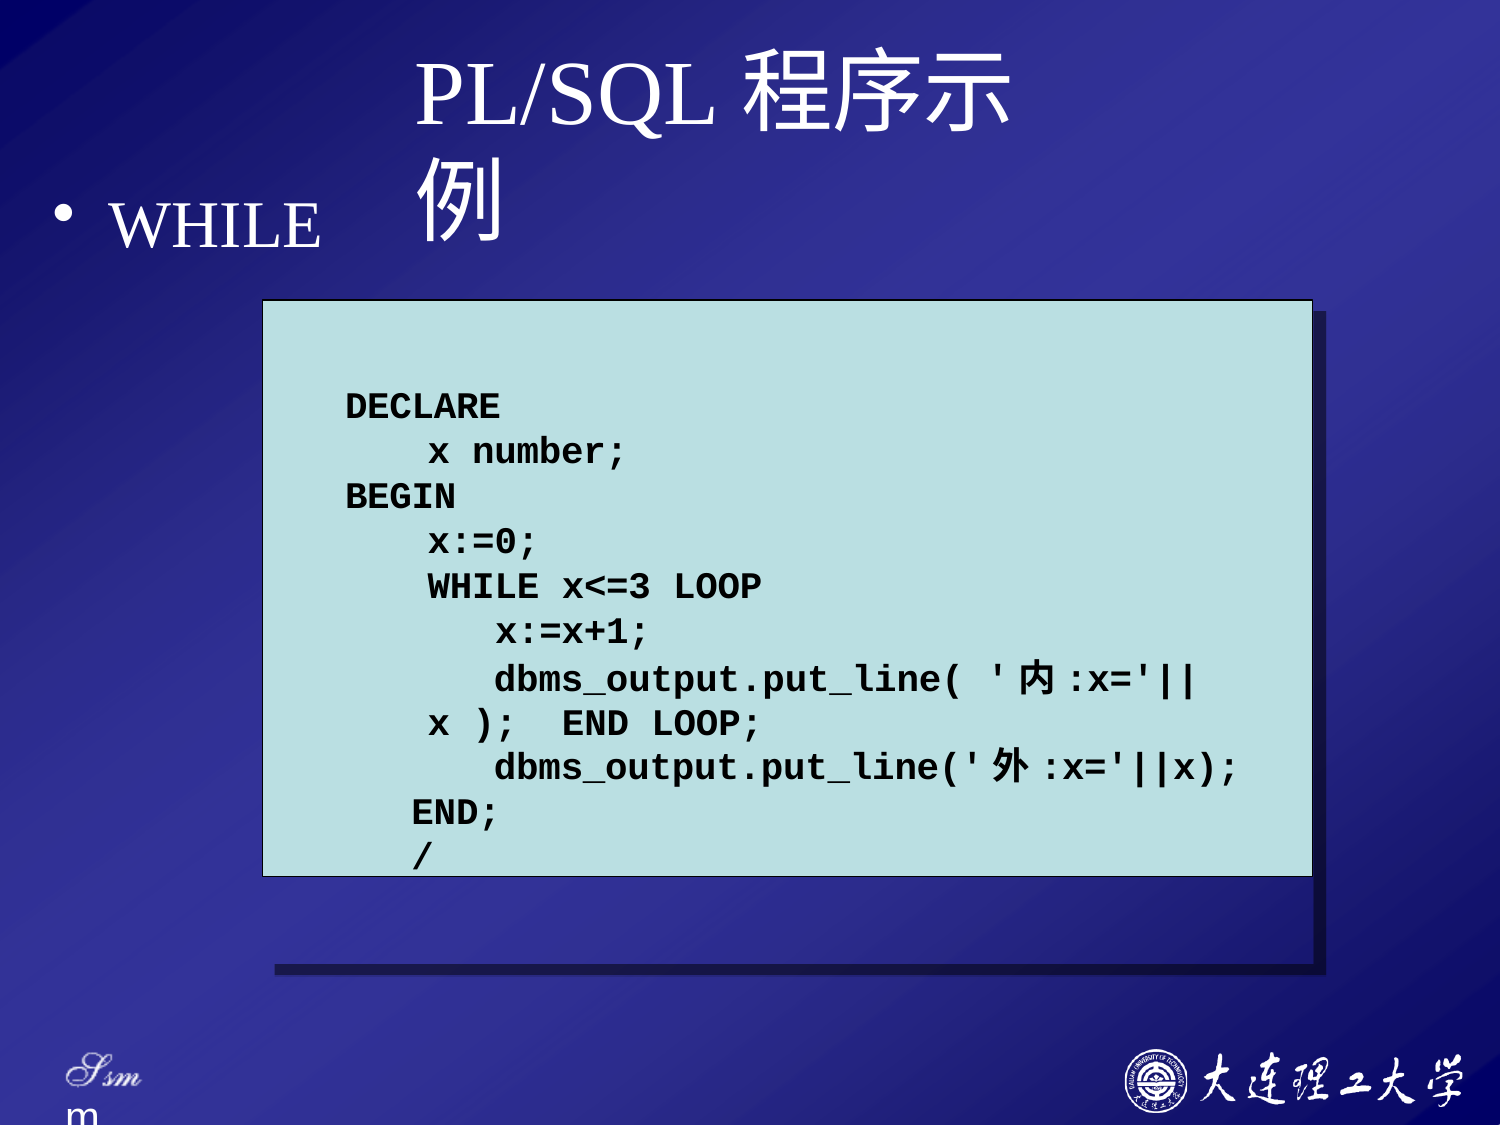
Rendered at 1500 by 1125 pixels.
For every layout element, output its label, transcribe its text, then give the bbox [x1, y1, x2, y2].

text_box [49, 1037, 155, 1102]
text_box DECLARE x number; BEGIN x:=0; WHILE x<=3 LOOP x:=x+1; dbms_output.put_line( '内:x='||x ); END LOOP; dbms_output.put_line('外:x='||x); END; / [262, 299, 1313, 877]
text_box Ssm [64, 1102, 149, 1125]
title PL/SQL程序示例 [412, 30, 1088, 253]
text_box WHILE [50, 178, 326, 261]
picture [0, 0, 1500, 1125]
text_box [266, 384, 1329, 892]
text_box [1313, 310, 1327, 384]
text_box [273, 892, 1327, 977]
